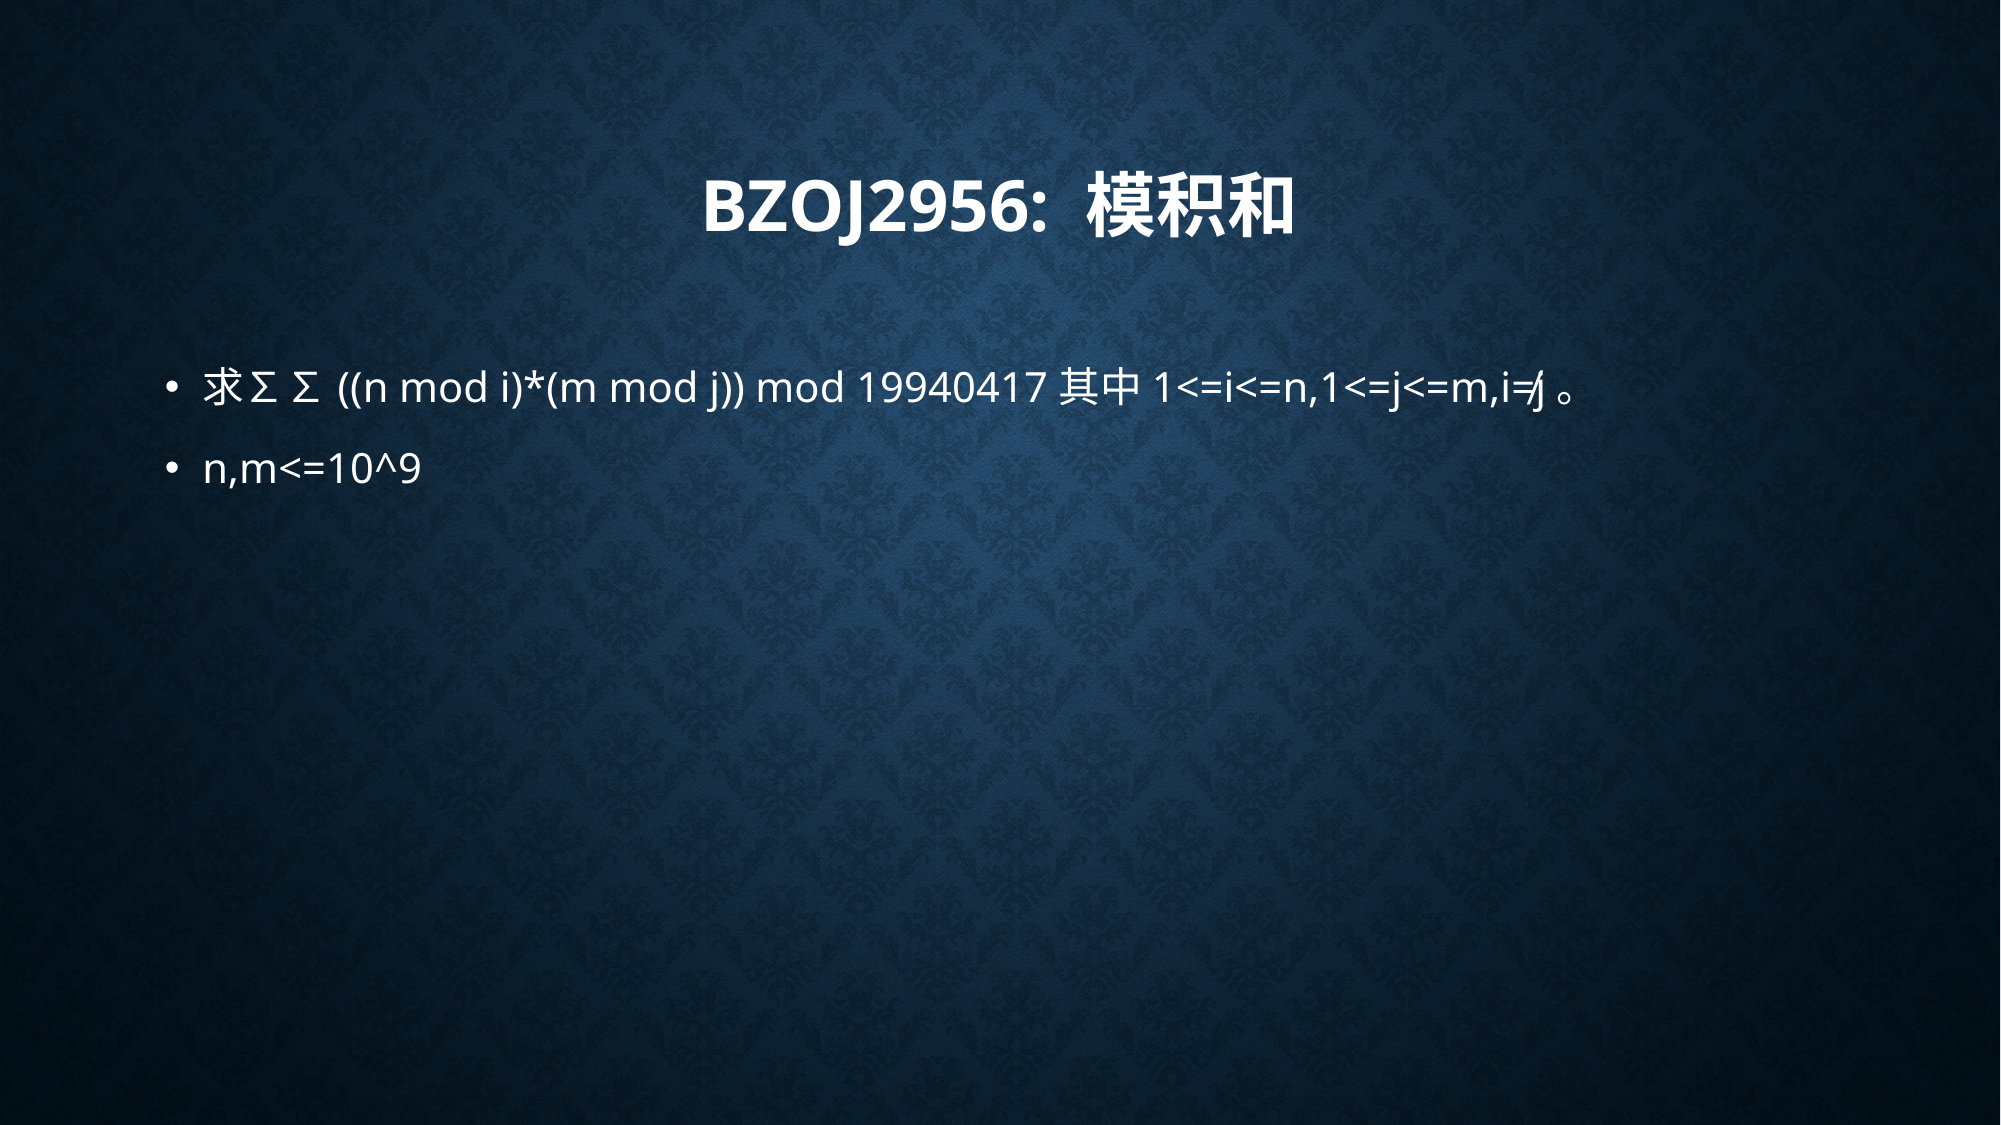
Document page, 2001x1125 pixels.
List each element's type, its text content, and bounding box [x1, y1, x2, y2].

list 求∑∑((n mod i)*(m mod j)) mod 19940417其中1<=i<=n,1<=j<=m,i≠j。 n,m<=10^9 [149, 343, 1849, 950]
title BZOJ2956: 模积和 [149, 99, 1849, 318]
